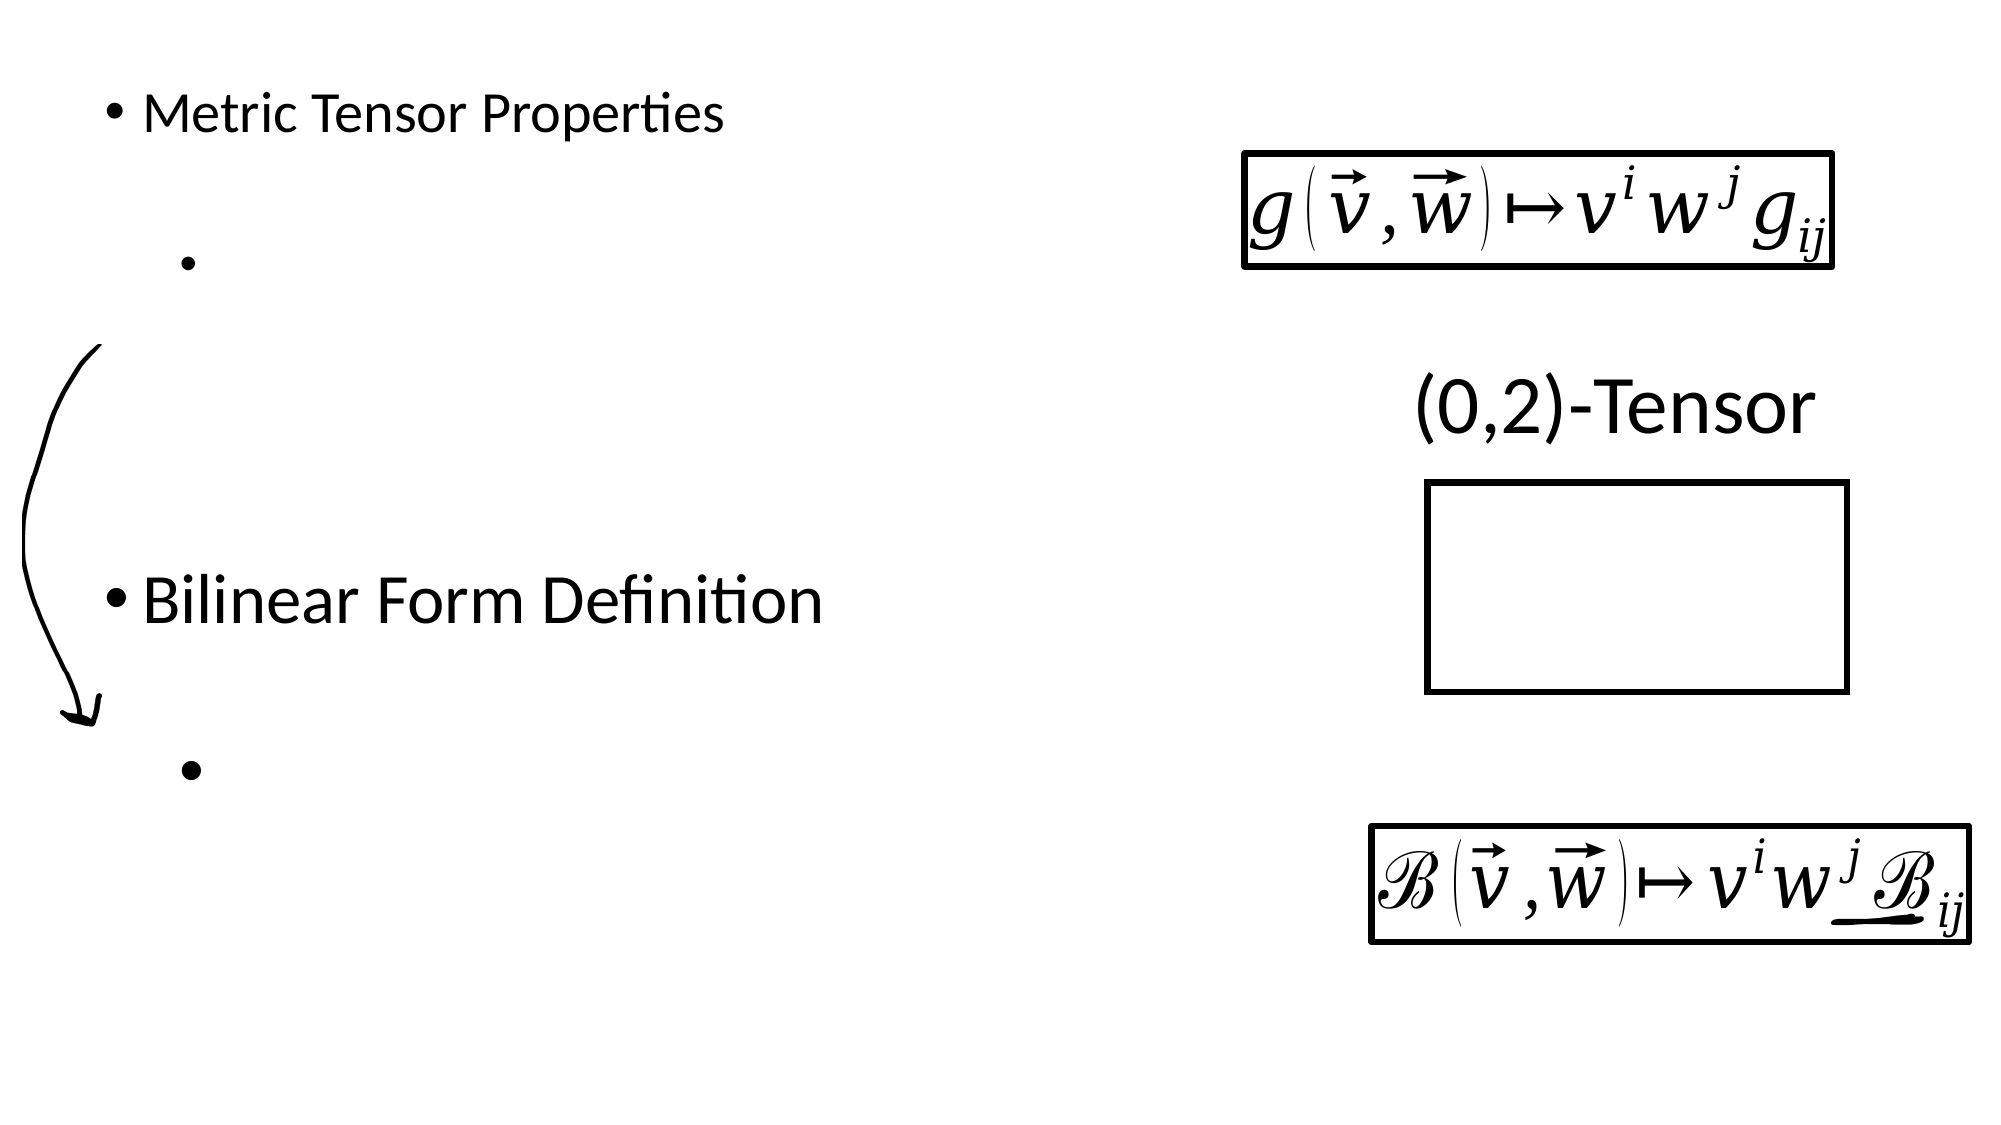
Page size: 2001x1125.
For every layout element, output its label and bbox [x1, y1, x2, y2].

text_box [1395, 342, 1855, 693]
picture [22, 344, 1933, 934]
